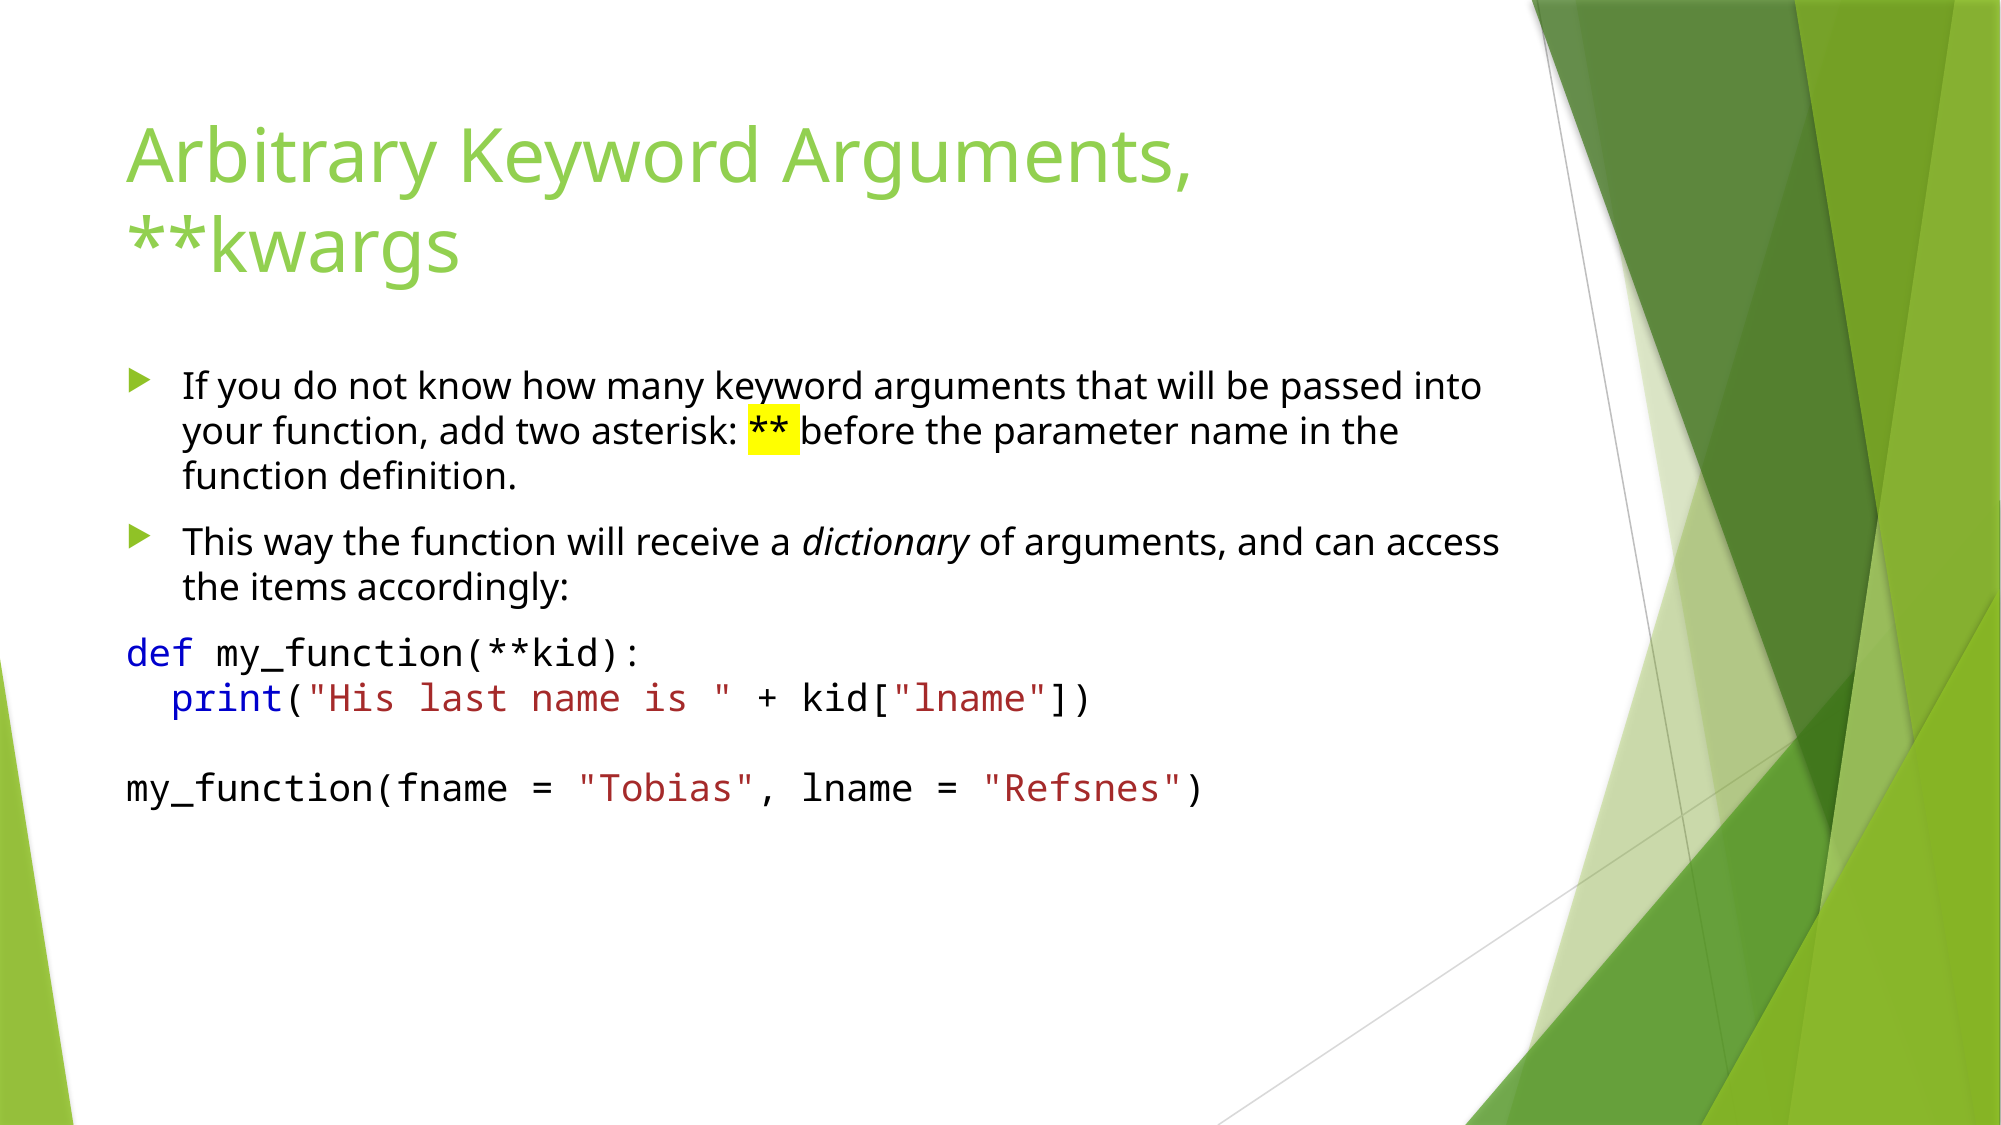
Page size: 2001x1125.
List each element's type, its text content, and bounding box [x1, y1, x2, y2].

title Arbitrary Keyword Arguments, **kwargs [111, 99, 1522, 317]
list If you do not know how many keyword arguments that will be passed into your function, add two asterisk: ** before the parameter name in the function definition. This way the function will receive a dictionary of arguments, and can access the items accordingly: def my_function(**kid): print("His last name is " + kid["lname"]) my_function(fname = "Tobias", lname = "Refsnes") [111, 354, 1522, 992]
